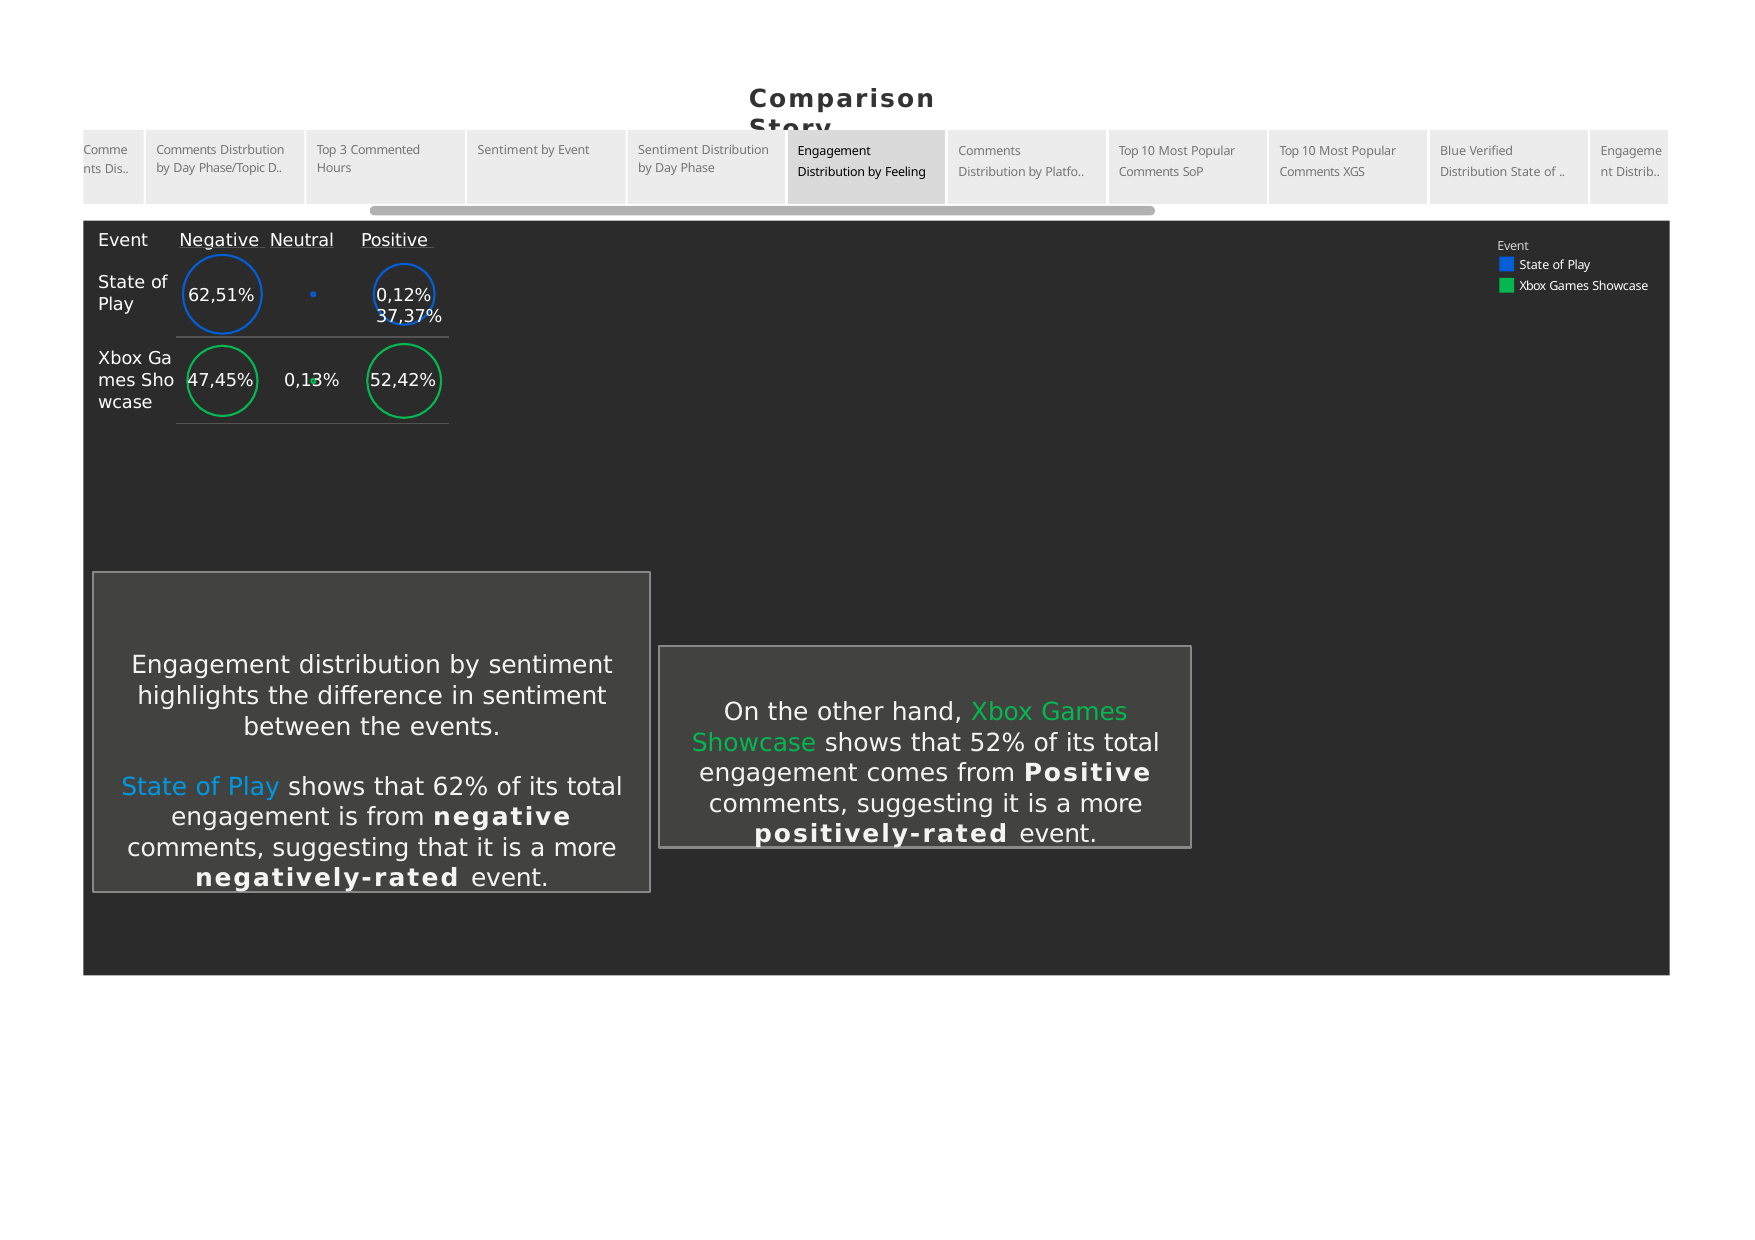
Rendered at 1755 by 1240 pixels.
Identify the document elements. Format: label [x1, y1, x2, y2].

table_header [1109, 130, 1267, 204]
table_header [948, 130, 1106, 204]
text_box [81, 129, 144, 204]
text_box [145, 129, 305, 204]
table_header [788, 130, 945, 204]
text_box [83, 205, 1670, 976]
table_header [1269, 130, 1427, 204]
text_box [306, 129, 465, 204]
table_header [1590, 130, 1668, 204]
table_header [1430, 130, 1588, 204]
text_box [467, 129, 626, 204]
text_box [627, 80, 1007, 204]
